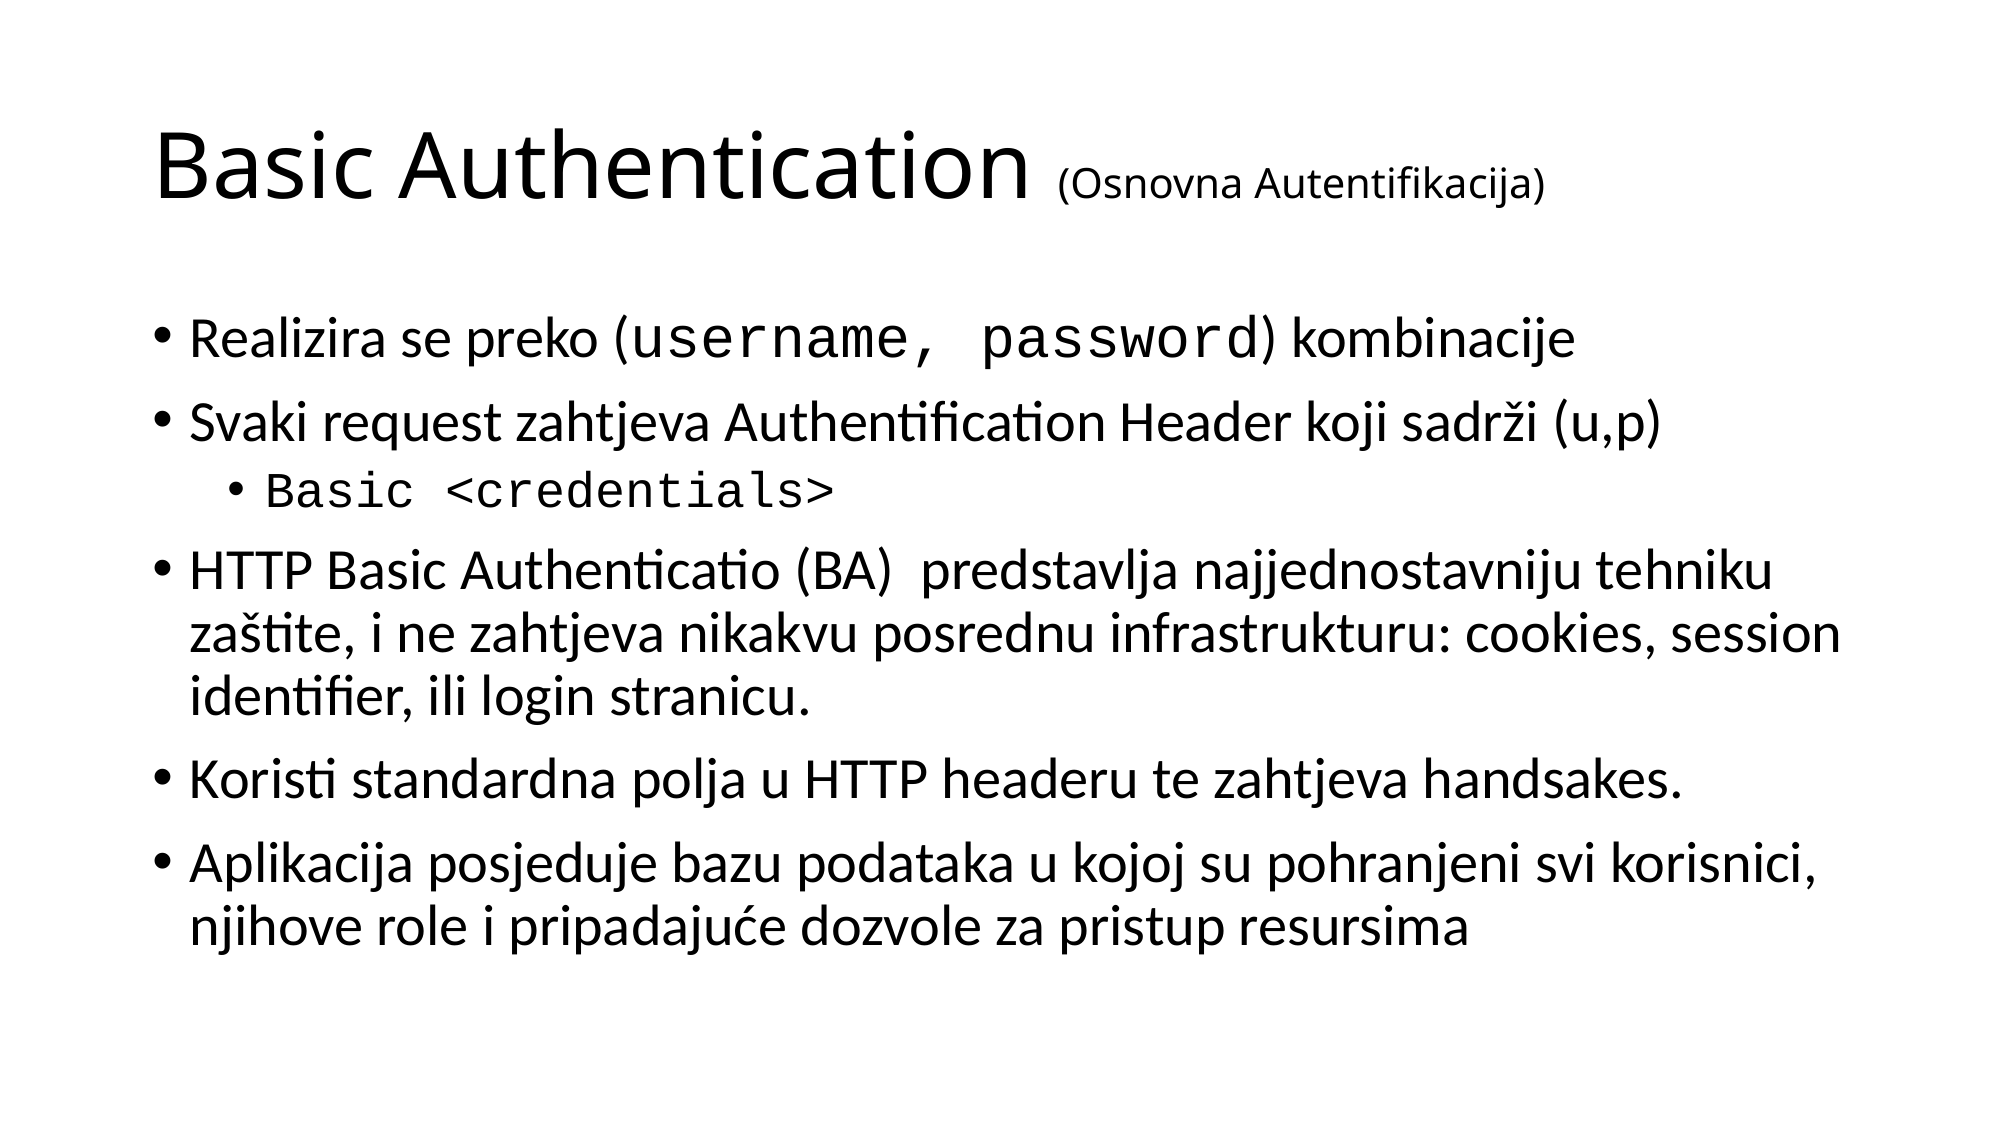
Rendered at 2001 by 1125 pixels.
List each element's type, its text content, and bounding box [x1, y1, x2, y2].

title Basic Authentication (Osnovna Autentifikacija) [137, 59, 1863, 278]
list Realizira se preko (username, password) kombinacije Svaki request zahtjeva Authentification Header koji sadrži (u,p) Basic <credentials> HTTP Basic Authenticatio (BA) predstavlja najjednostavniju tehniku zaštite, i ne zahtjeva nikakvu posrednu infrastrukturu: cookies, session identifier, ili login stranicu. Koristi standardna polja u HTTP headeru te zahtjeva handsakes. Aplikacija posjeduje bazu podataka u kojoj su pohranjeni svi korisnici, njihove role i pripadajuće dozvole za pristup resursima [137, 299, 1863, 1014]
